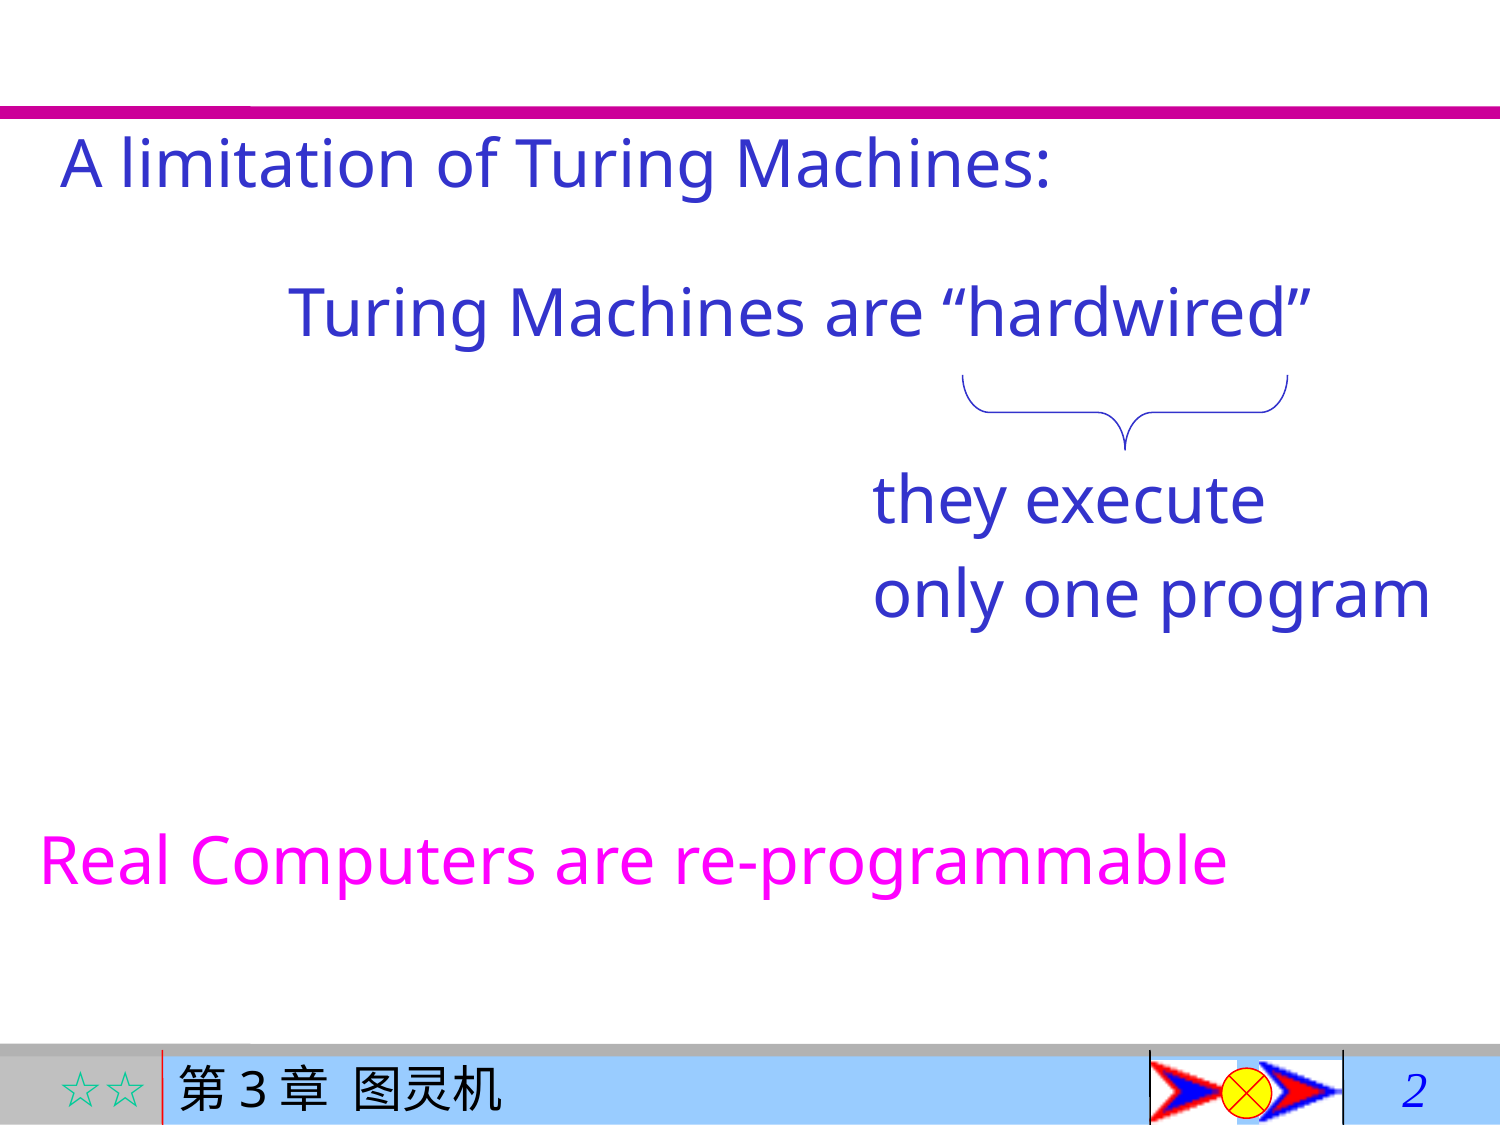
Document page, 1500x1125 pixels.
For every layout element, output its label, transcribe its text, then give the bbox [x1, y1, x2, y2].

text_box Real Computers are re-programmable [23, 810, 1246, 906]
text_box [962, 374, 1288, 450]
text_box they execute only one program [857, 449, 1449, 638]
text_box A limitation of Turing Machines: [45, 113, 1069, 209]
picture [1259, 1060, 1342, 1125]
text_box Turing Machines are “hardwired” [273, 262, 1327, 358]
picture [1151, 1060, 1237, 1125]
